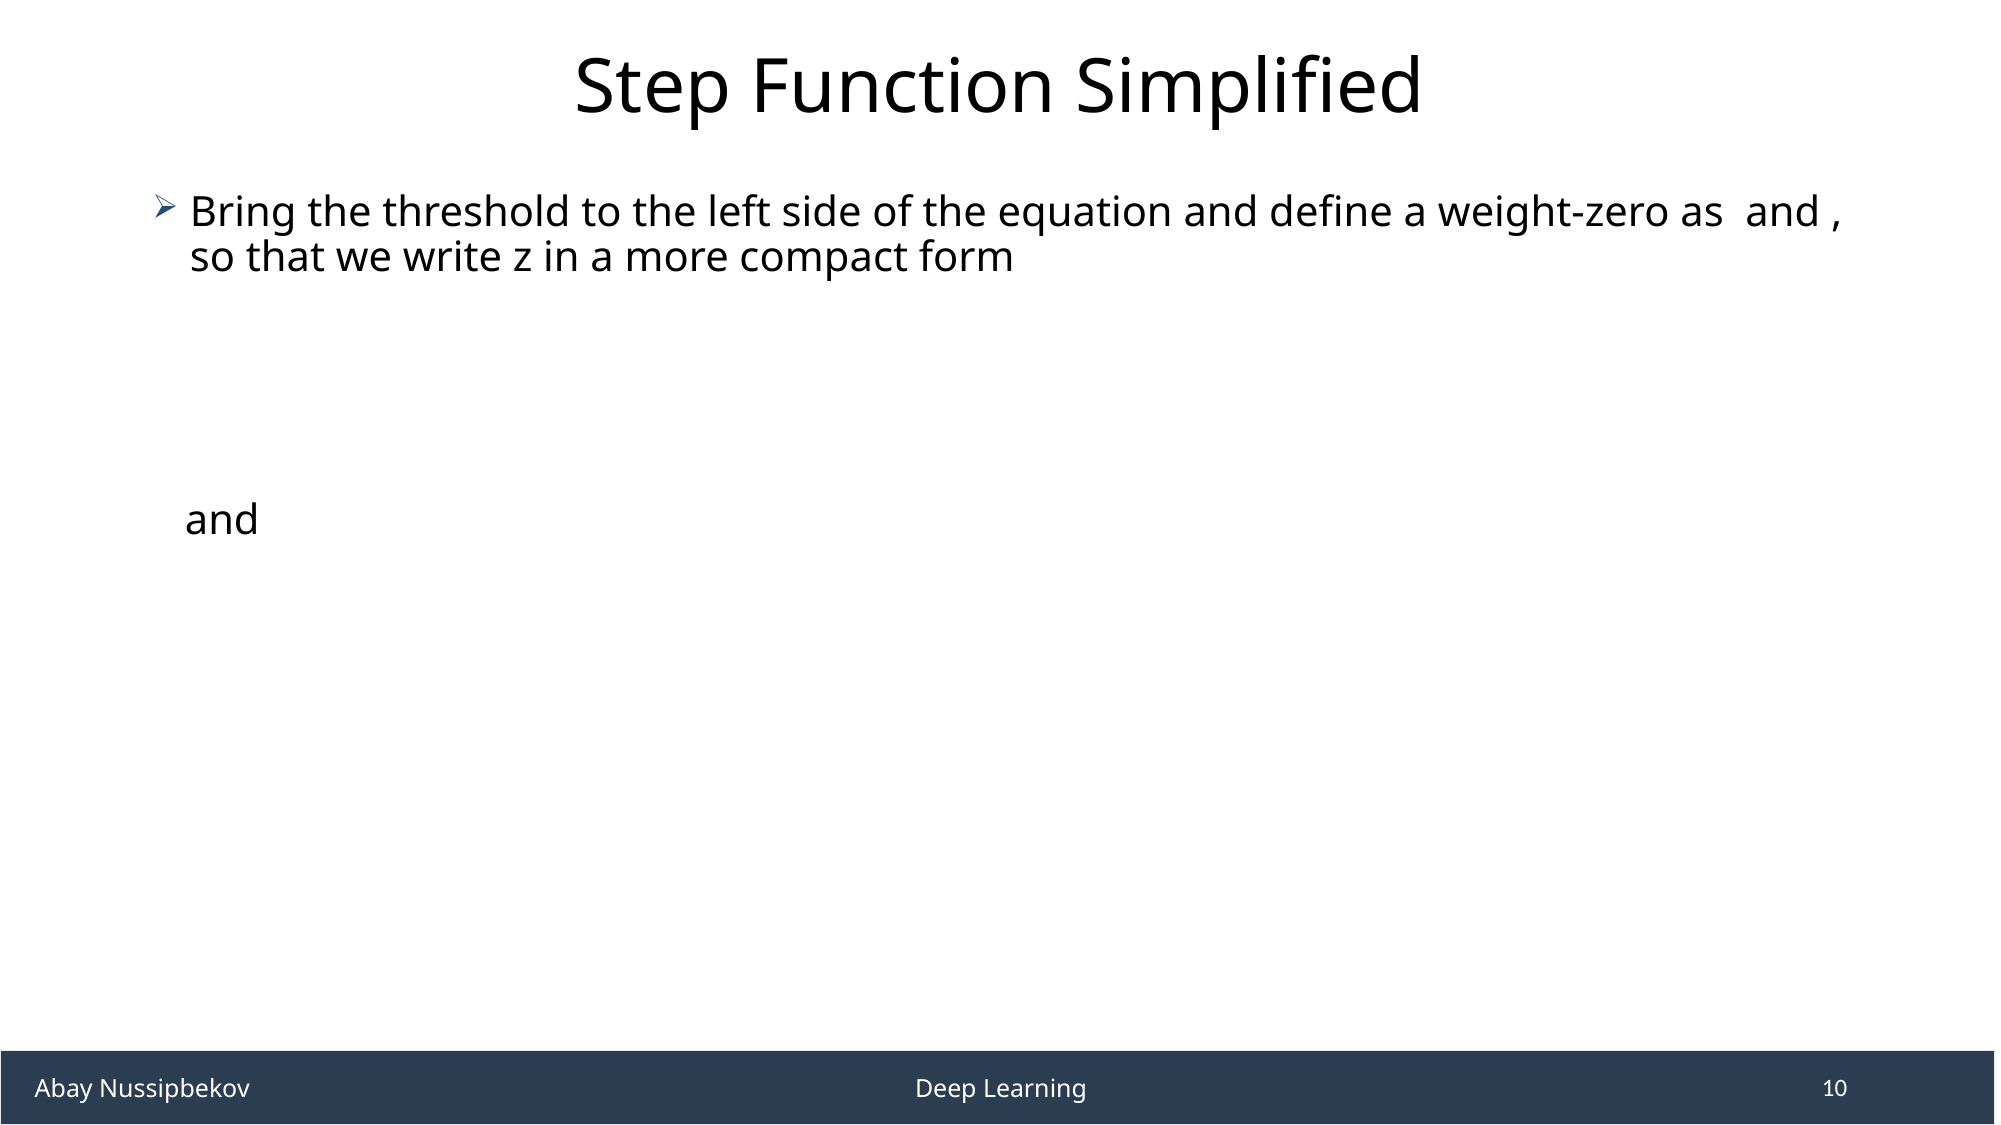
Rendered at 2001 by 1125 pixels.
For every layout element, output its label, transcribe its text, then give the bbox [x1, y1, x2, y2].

footer Abay Nussipbekov Deep Learning [0, 1050, 1995, 1125]
slide_number 10 [1412, 1056, 1863, 1117]
title Step Function Simplified [137, 38, 1863, 138]
